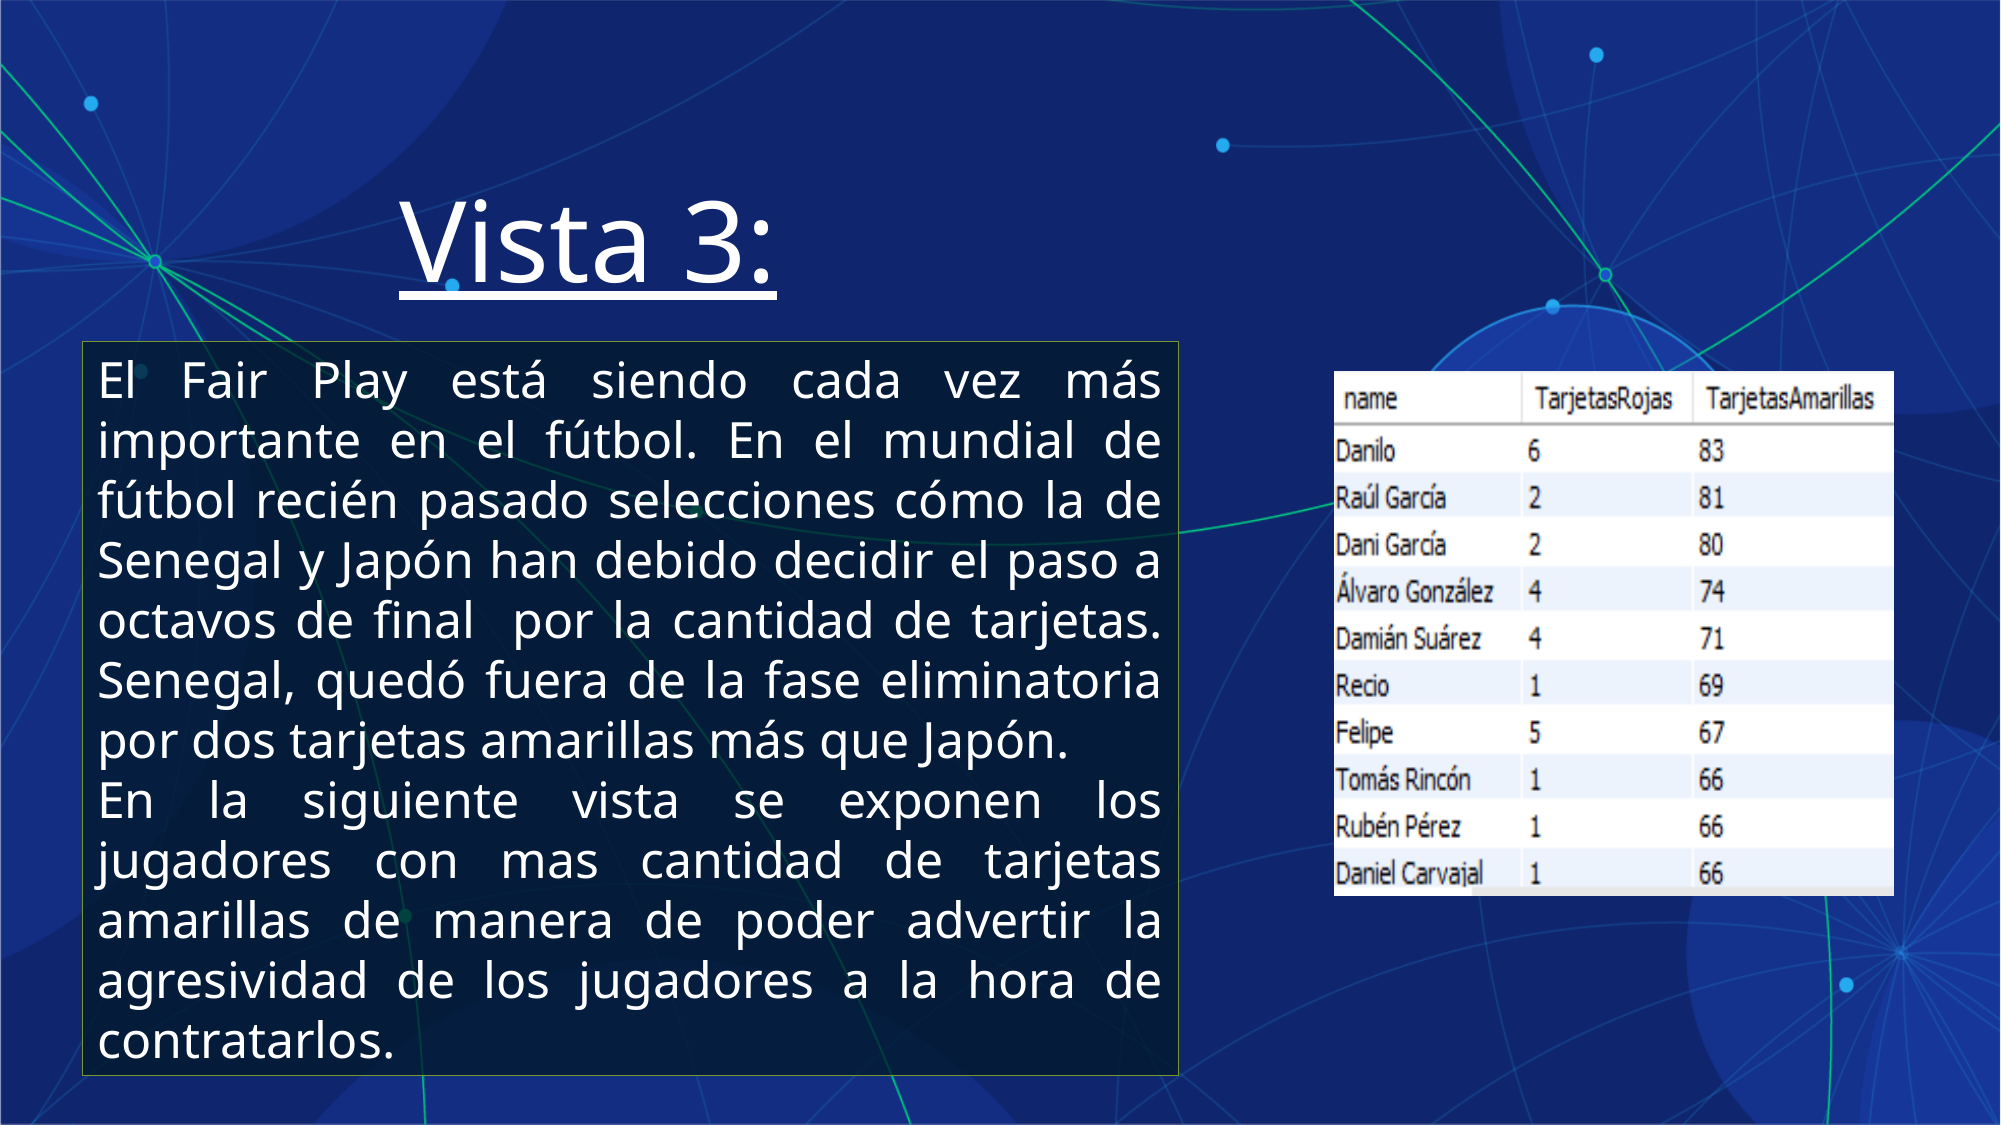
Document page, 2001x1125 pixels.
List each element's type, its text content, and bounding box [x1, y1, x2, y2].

text_box El Fair Play está siendo cada vez más importante en el fútbol. En el mundial de fútbol recién pasado selecciones cómo la de Senegal y Japón han debido decidir el paso a octavos de final por la cantidad de tarjetas. Senegal, quedó fuera de la fase eliminatoria por dos tarjetas amarillas más que Japón. En la siguiente vista se exponen los jugadores con mas cantidad de tarjetas amarillas de manera de poder advertir la agresividad de los jugadores a la hora de contratarlos. [82, 341, 1179, 1076]
picture [0, 0, 2001, 1125]
text_box Vista 3: [0, 163, 1244, 313]
